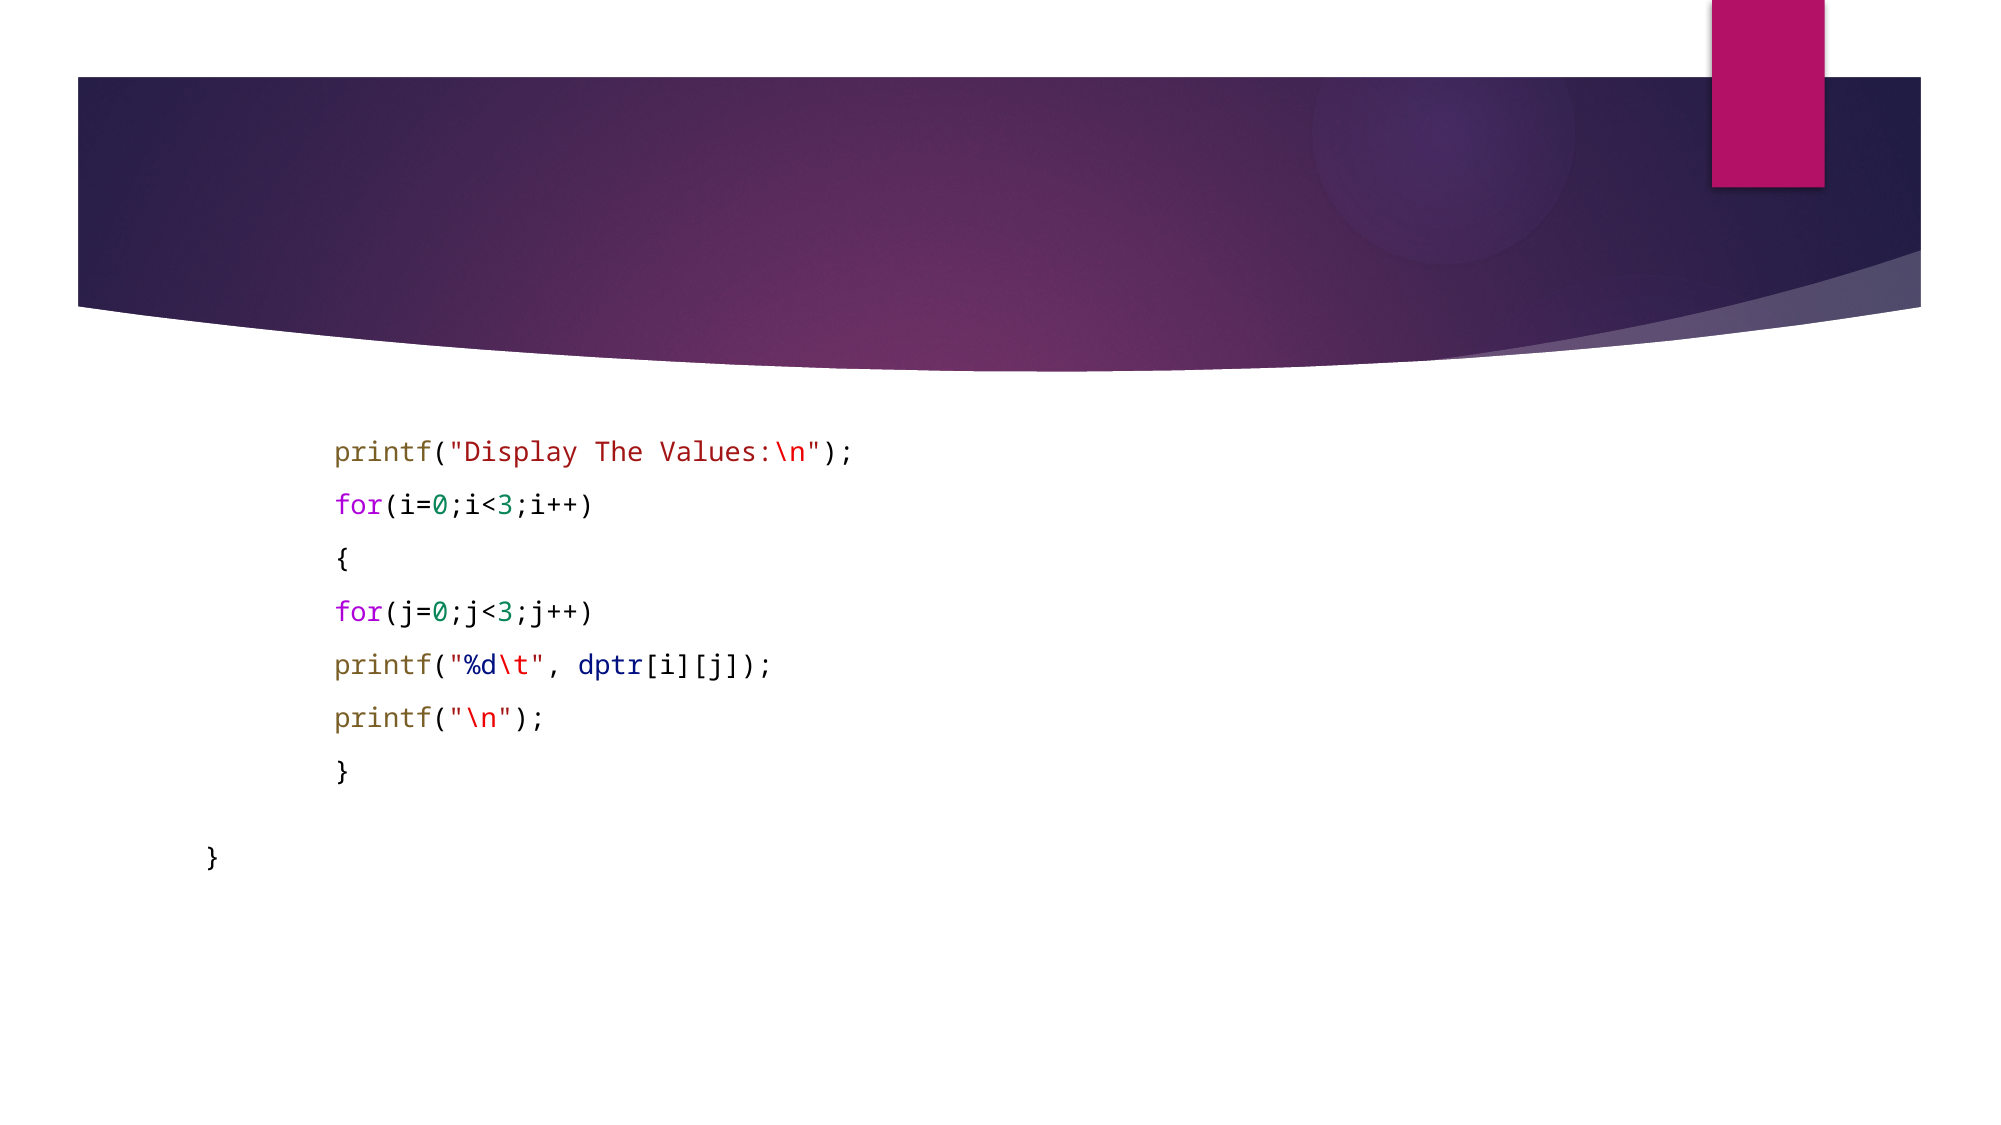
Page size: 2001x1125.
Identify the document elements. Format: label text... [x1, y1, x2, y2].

list printf("Display The Values:\n"); for(i=0;i<3;i++) { for(j=0;j<3;j++) printf("%d\t", dptr[i][j]); printf("\n"); } } [189, 427, 1638, 988]
